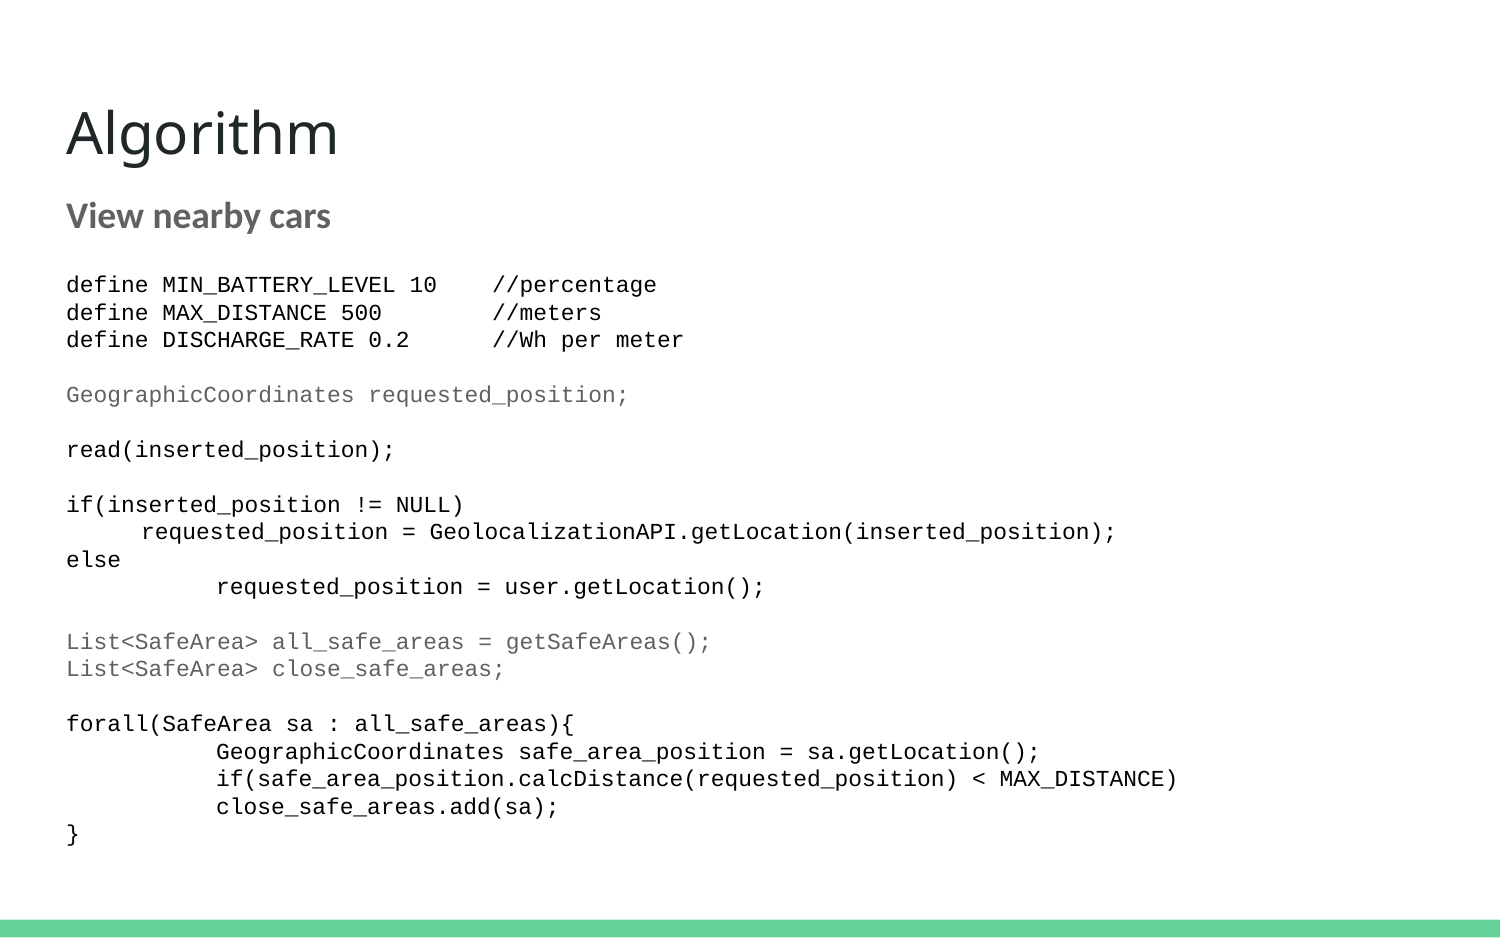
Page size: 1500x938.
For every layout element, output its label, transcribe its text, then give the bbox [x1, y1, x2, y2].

title Algorithm [51, 81, 1449, 169]
list View nearby cars define MIN_BATTERY_LEVEL 10 //percentage define MAX_DISTANCE 500 //meters define DISCHARGE_RATE 0.2 //Wh per meter GeographicCoordinates requested_position; read(inserted_position); if(inserted_position != NULL) requested_position = GeolocalizationAPI.getLocation(inserted_position); else requested_position = user.getLocation(); List<SafeArea> all_safe_areas = getSafeAreas(); List<SafeArea> close_safe_areas; forall(SafeArea sa : all_safe_areas){ GeographicCoordinates safe_area_position = sa.getLocation(); if(safe_area_position.calcDistance(requested_position) < MAX_DISTANCE) close_safe_areas.add(sa); } [51, 169, 1449, 872]
